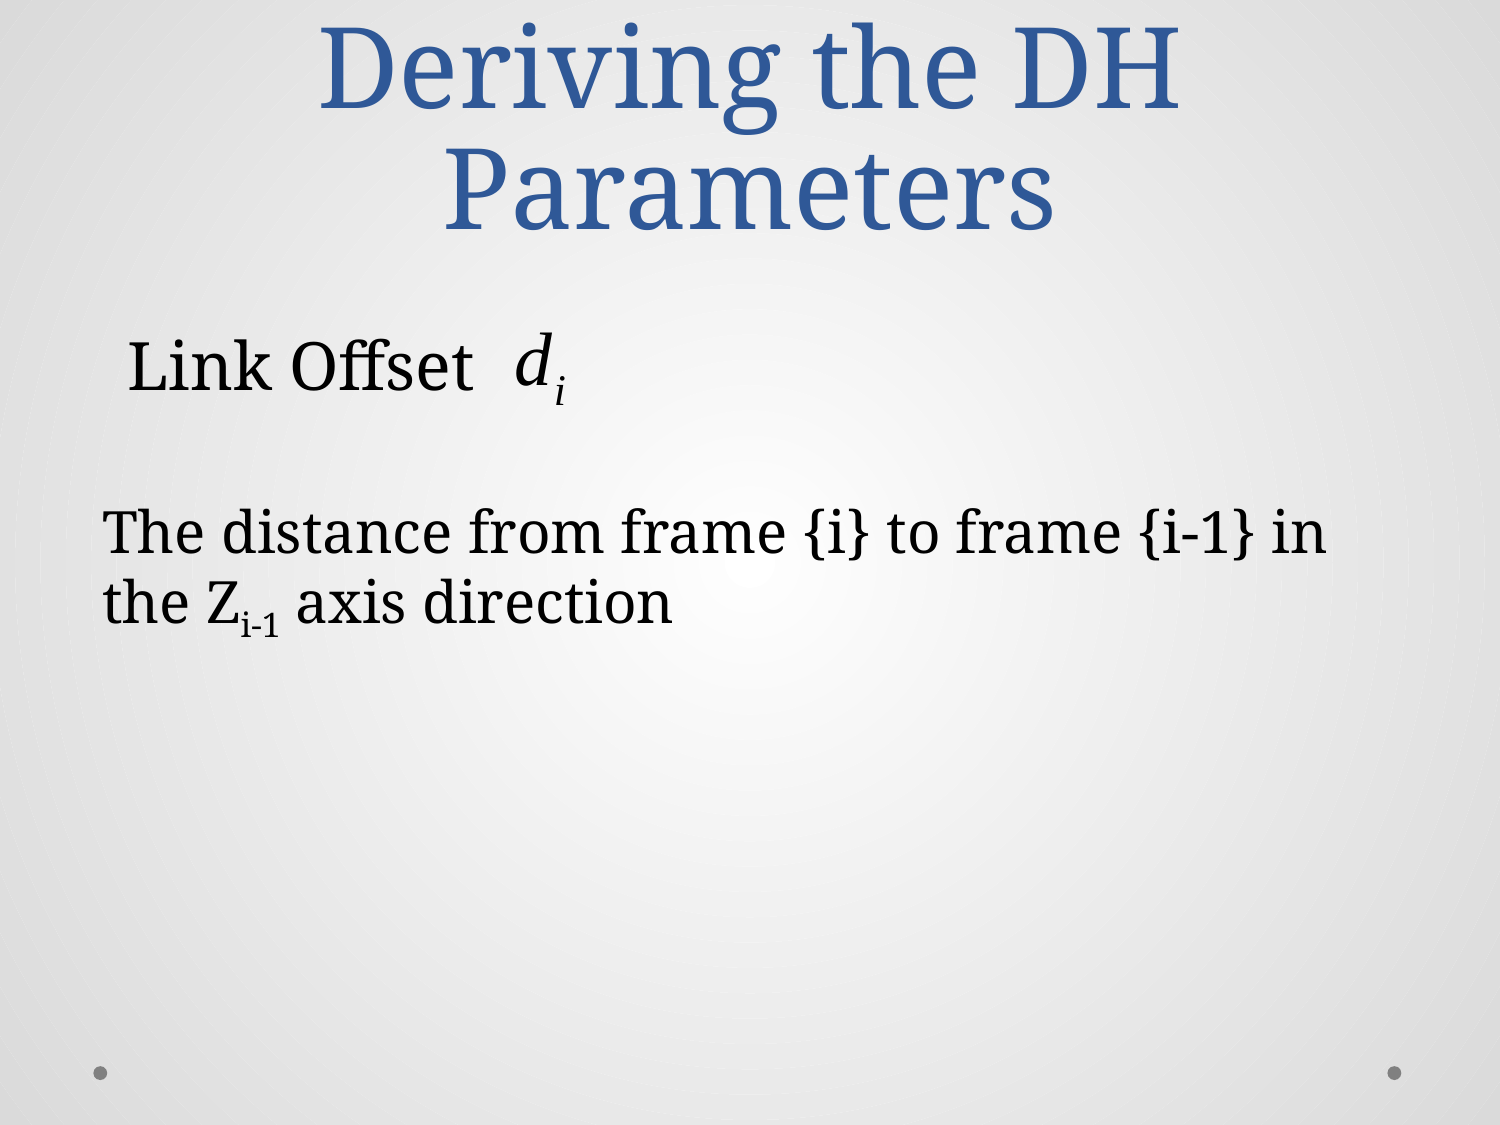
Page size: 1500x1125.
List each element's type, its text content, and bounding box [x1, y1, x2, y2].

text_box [502, 309, 579, 424]
text_box Link Offset [112, 316, 497, 412]
text_box The distance from frame {i} to frame {i-1} in the Zi-1 axis direction [87, 487, 1363, 652]
title Deriving the DH Parameters [75, 0, 1425, 263]
